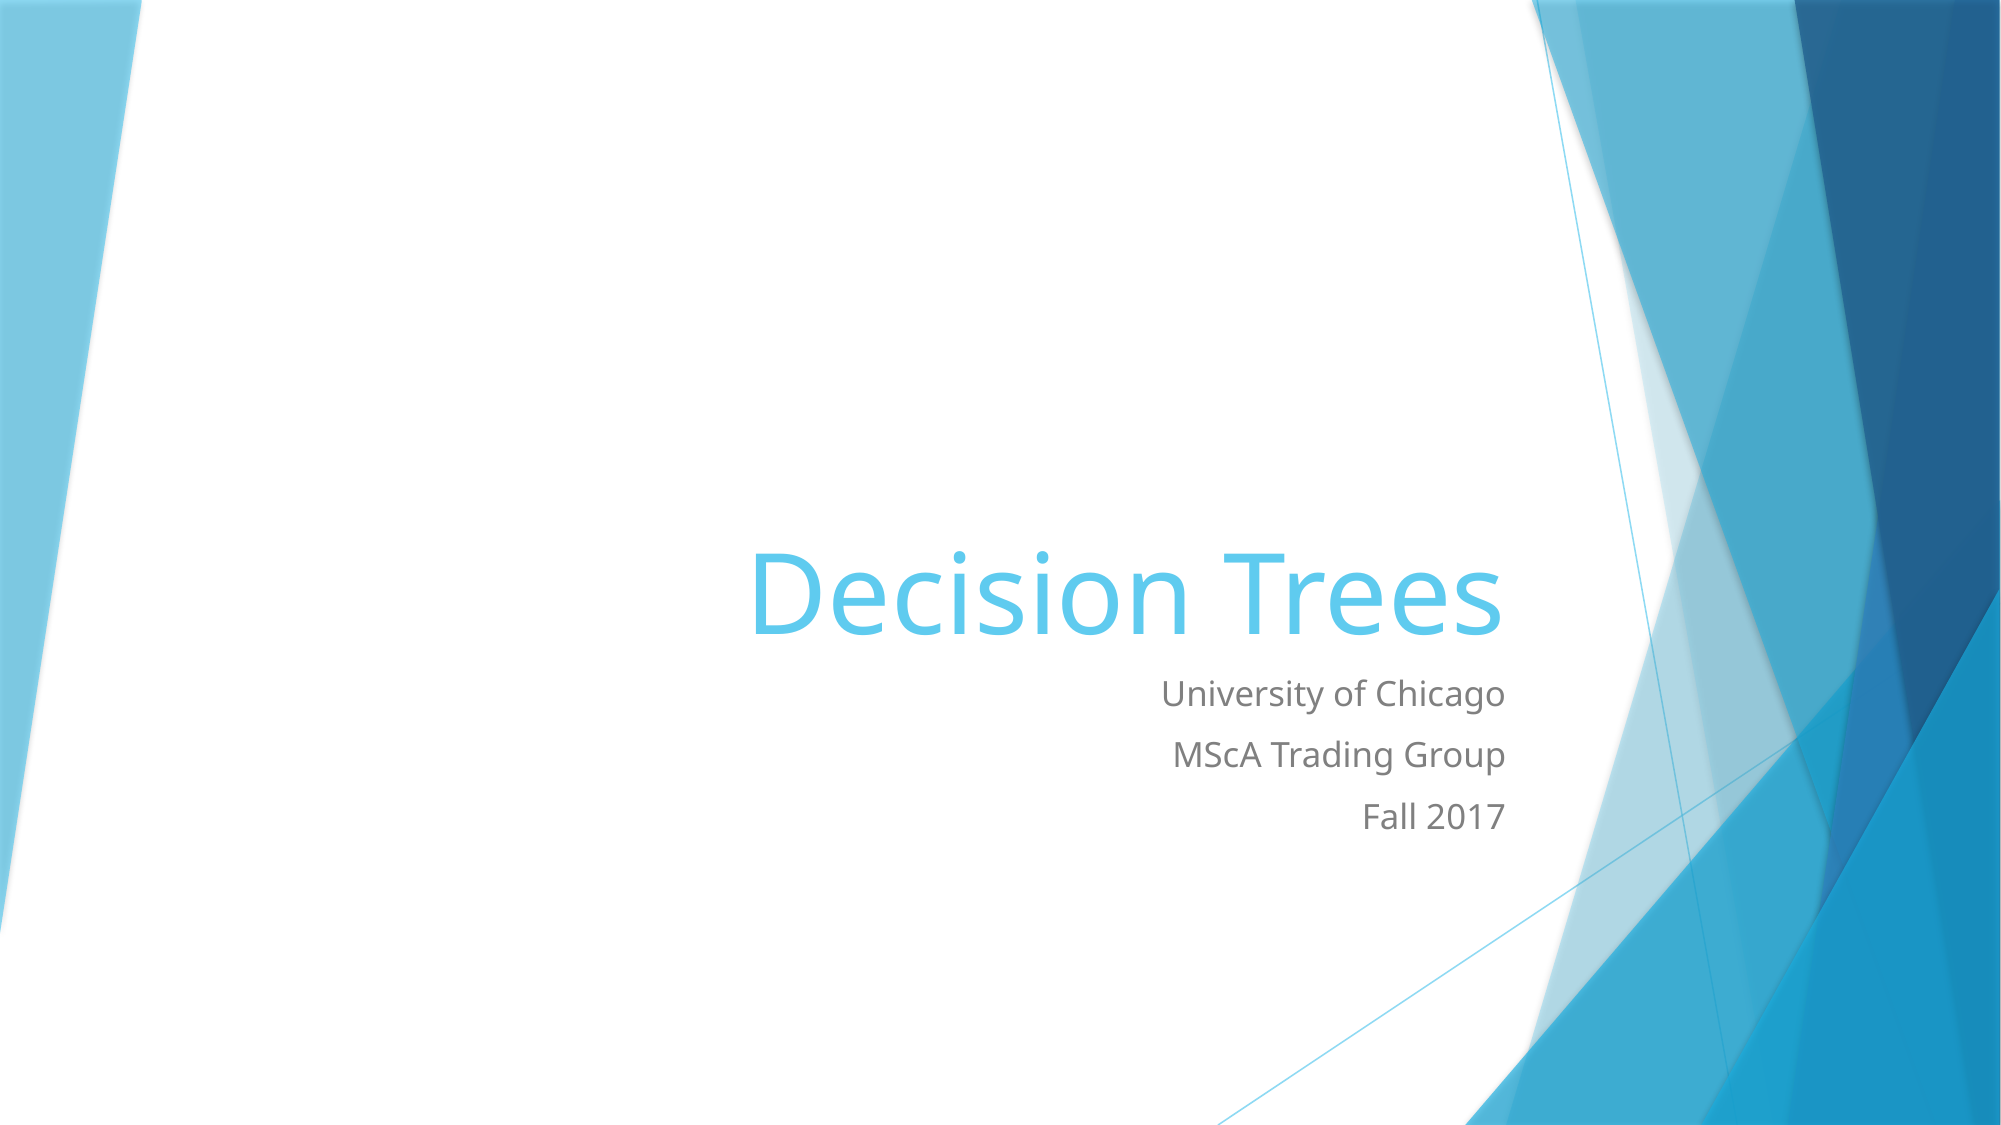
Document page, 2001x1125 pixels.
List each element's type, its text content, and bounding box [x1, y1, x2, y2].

subtitle University of Chicago MScA Trading Group Fall 2017 [247, 664, 1522, 845]
title Decision Trees [247, 394, 1522, 664]
